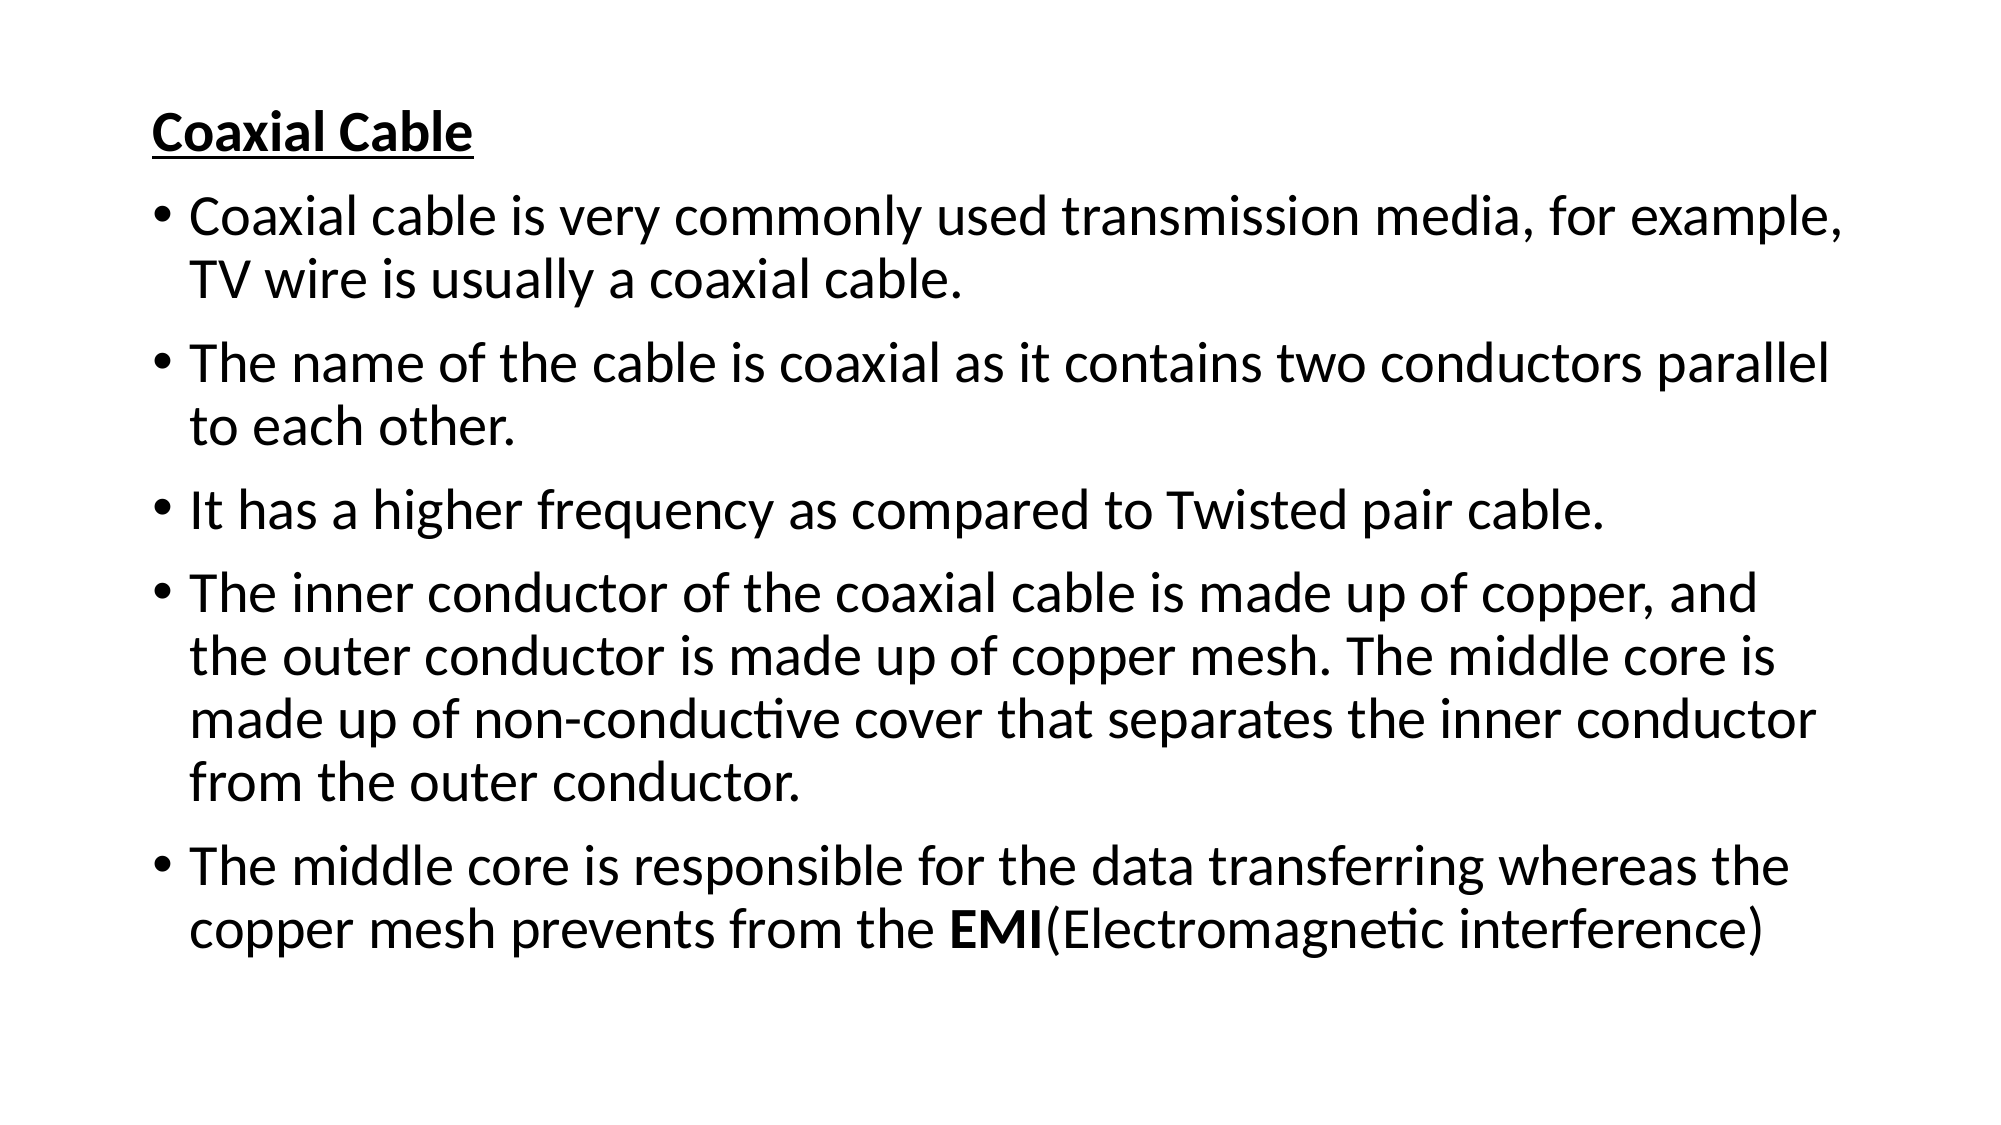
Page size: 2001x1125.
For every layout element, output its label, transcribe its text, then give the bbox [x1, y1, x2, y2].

list Coaxial Cable Coaxial cable is very commonly used transmission media, for example, TV wire is usually a coaxial cable. The name of the cable is coaxial as it contains two conductors parallel to each other. It has a higher frequency as compared to Twisted pair cable. The inner conductor of the coaxial cable is made up of copper, and the outer conductor is made up of copper mesh. The middle core is made up of non-conductive cover that separates the inner conductor from the outer conductor. The middle core is responsible for the data transferring whereas the copper mesh prevents from the EMI(Electromagnetic interference) [137, 94, 1863, 1014]
